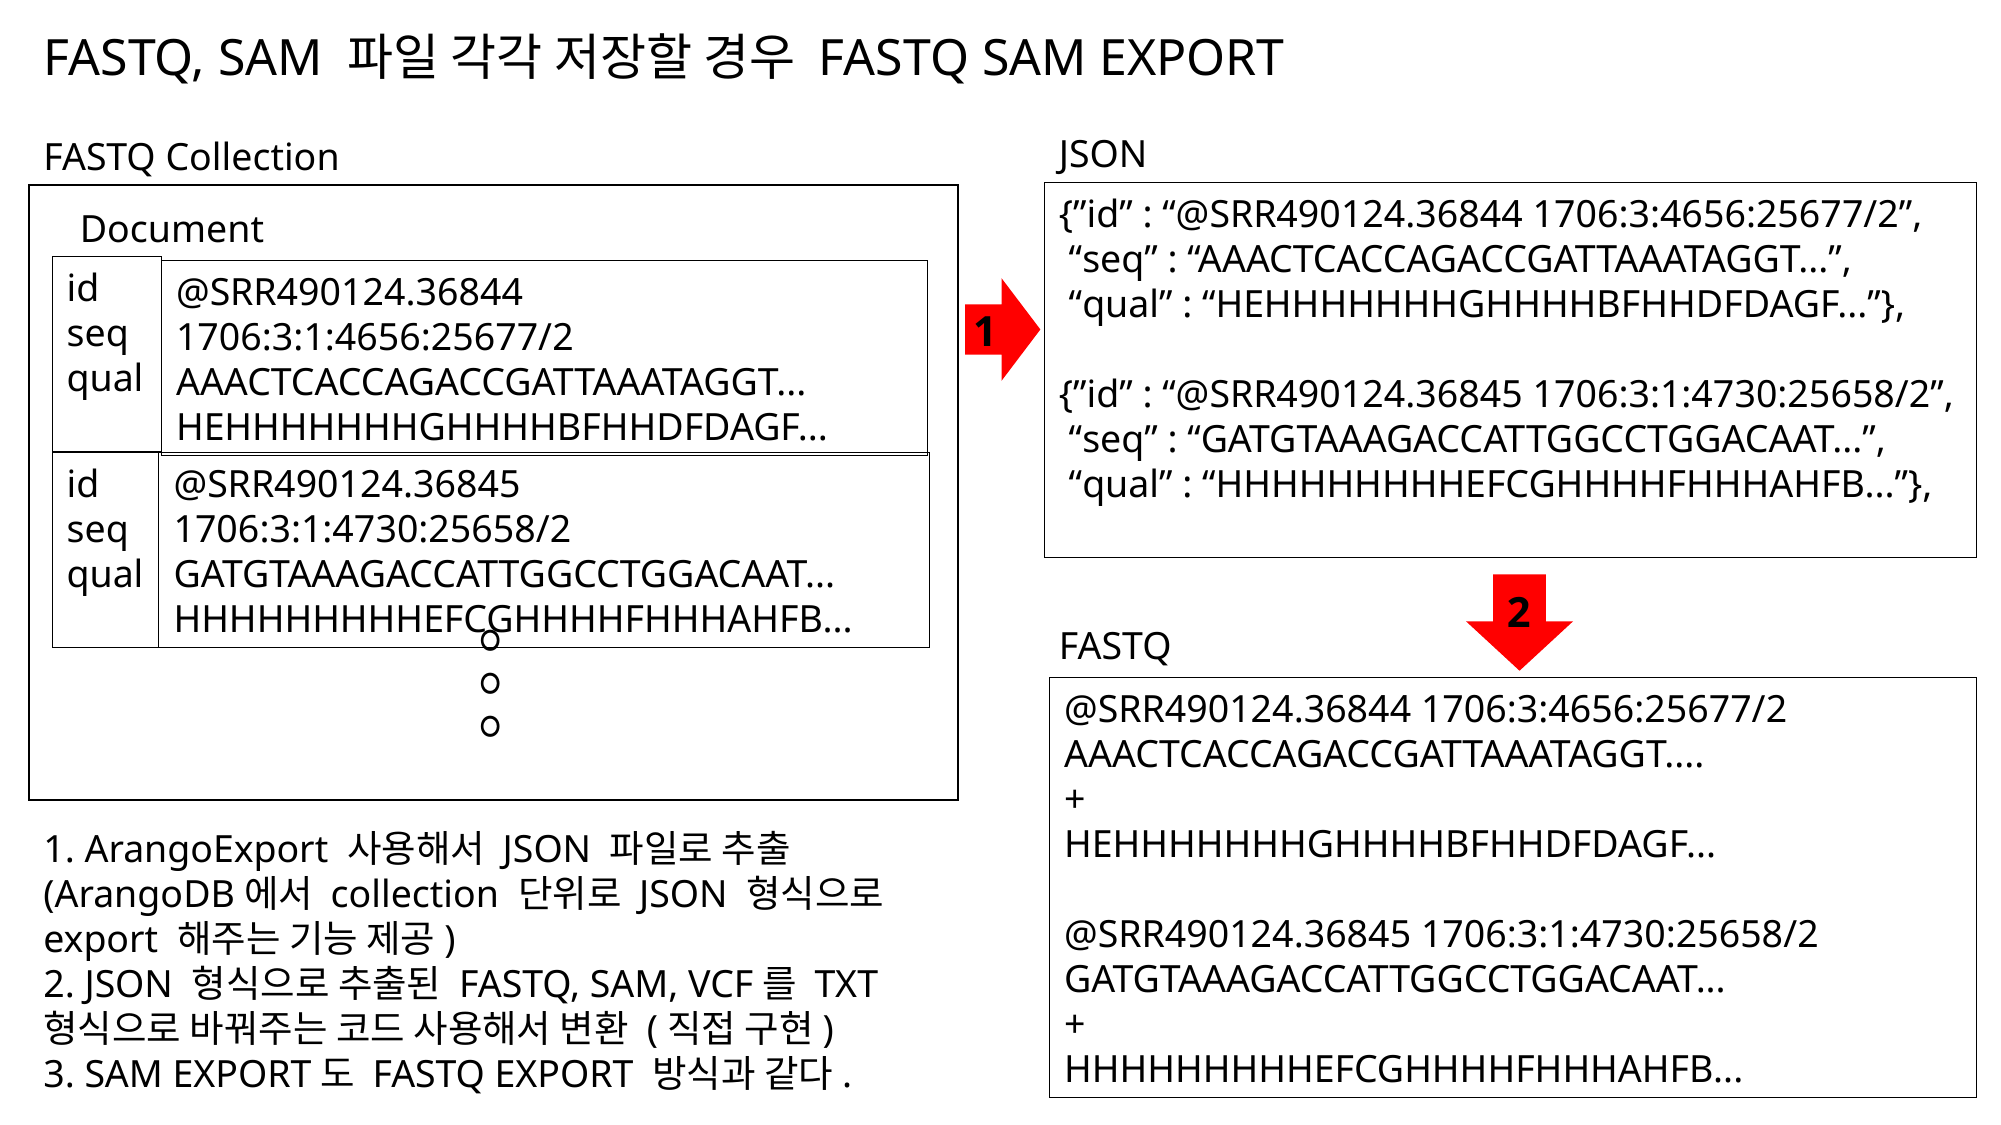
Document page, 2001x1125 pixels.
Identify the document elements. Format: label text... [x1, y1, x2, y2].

text_box 1 [959, 296, 1003, 363]
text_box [1044, 122, 1977, 561]
text_box [1001, 278, 1041, 381]
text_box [28, 124, 959, 800]
text_box 1. ArangoExport 사용해서 JSON 파일로 추출 (ArangoDB에서 collection 단위로 JSON 형식으로 export 해주는 기능 제공) 2. JSON 형식으로 추출된 FASTQ, SAM, VCF를 TXT 형식으로 바꿔주는 코드 사용해서 변환 (직접 구현) 3. SAM EXPORT도 FASTQ EXPORT 방식과 같다. [28, 817, 956, 1103]
text_box 2 [1492, 578, 1550, 614]
text_box [1493, 574, 1546, 578]
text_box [1044, 614, 1977, 1101]
text_box FASTQ, SAM 파일 각각 저장할 경우 FASTQ SAM EXPORT [28, 18, 1381, 94]
